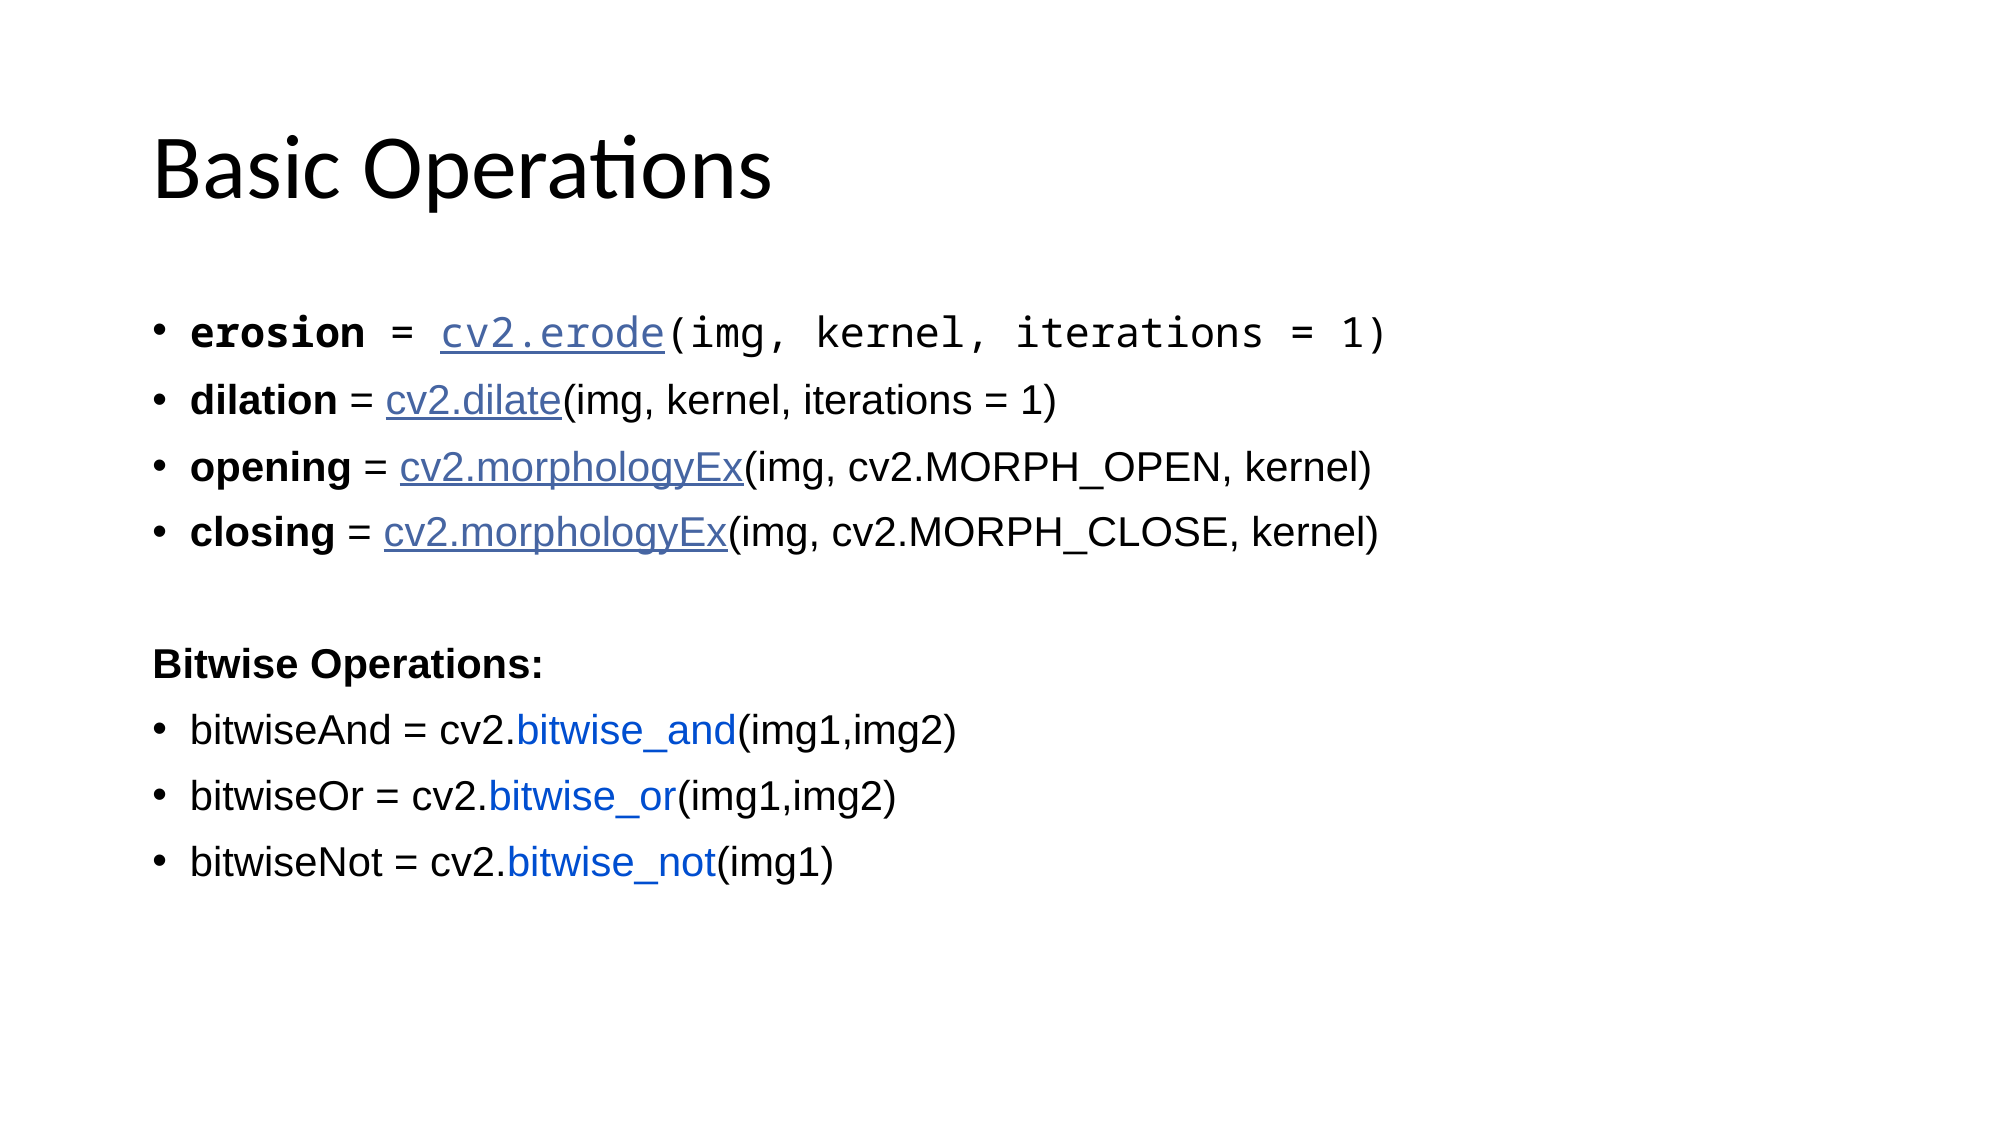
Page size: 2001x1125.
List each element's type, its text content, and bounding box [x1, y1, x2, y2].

list erosion = cv2.erode(img, kernel, iterations = 1) dilation = cv2.dilate(img, kernel, iterations = 1) opening = cv2.morphologyEx(img, cv2.MORPH_OPEN, kernel) closing = cv2.morphologyEx(img, cv2.MORPH_CLOSE, kernel) Bitwise Operations: bitwiseAnd = cv2.bitwise_and(img1,img2) bitwiseOr = cv2.bitwise_or(img1,img2) bitwiseNot = cv2.bitwise_not(img1) [137, 299, 1863, 1014]
title Basic Operations [137, 59, 1863, 278]
